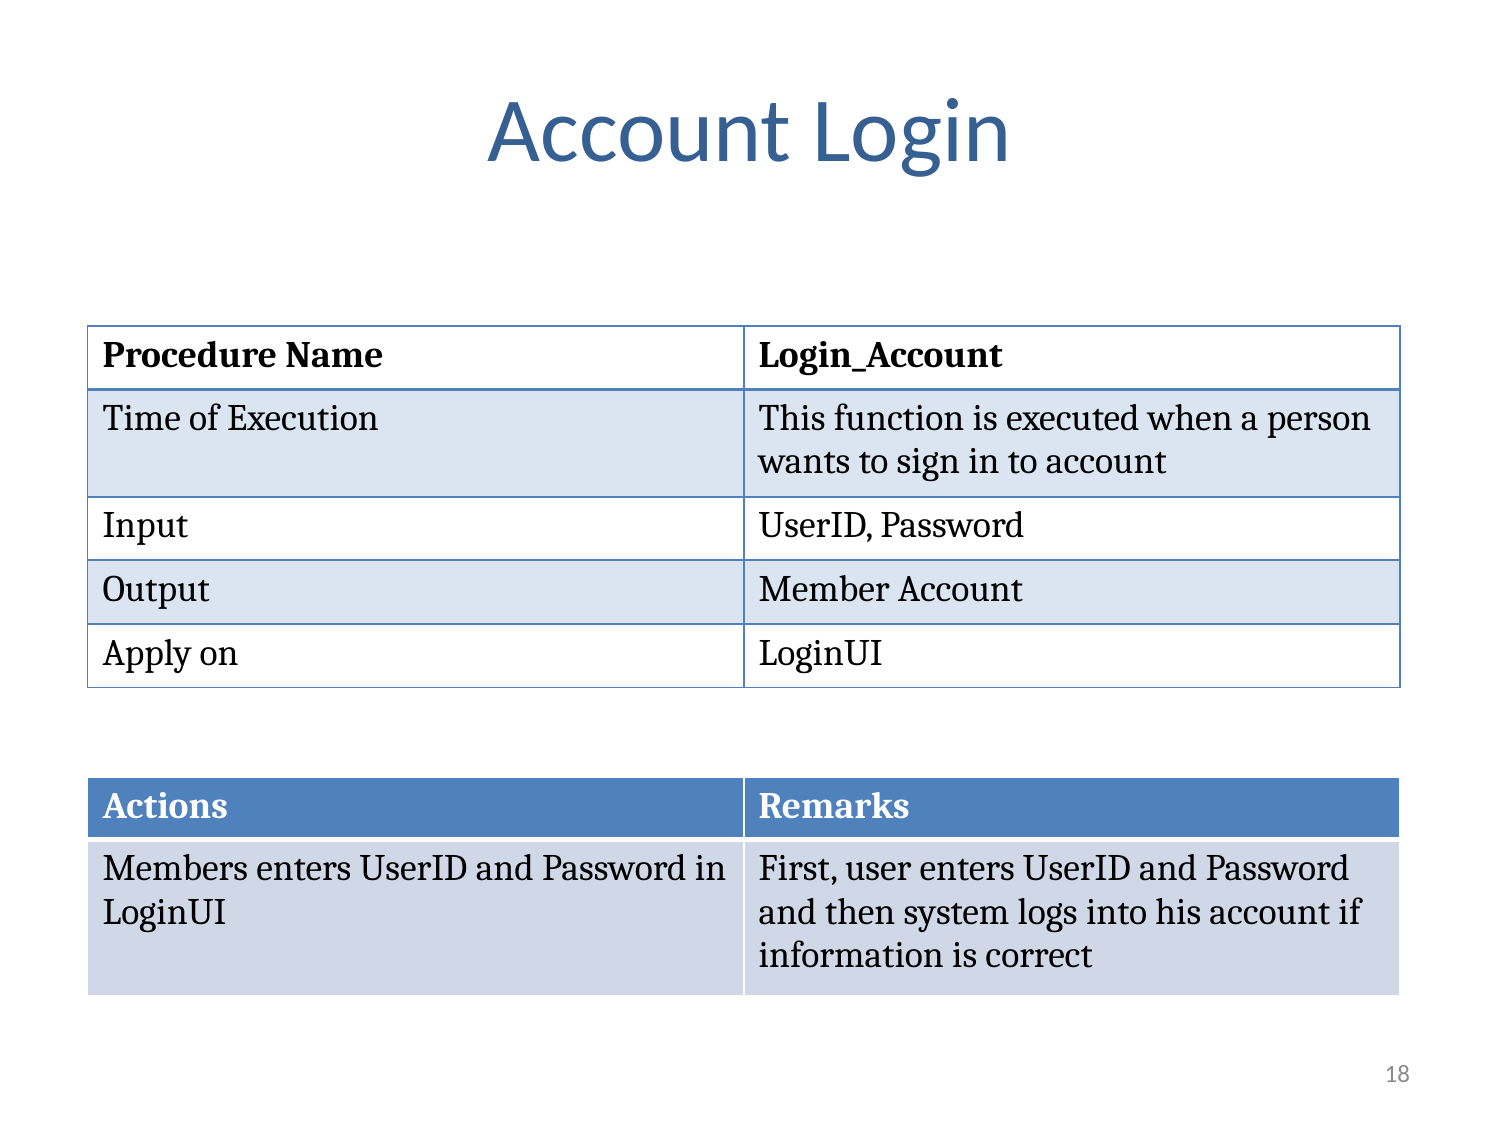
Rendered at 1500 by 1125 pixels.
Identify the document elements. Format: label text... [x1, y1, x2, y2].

table_cell Output [88, 561, 743, 623]
table_cell This function is executed when a person wants to sign in to account [745, 391, 1399, 496]
table_cell Apply on [88, 625, 743, 687]
table_header Actions [88, 778, 743, 837]
table_cell UserID, Password [745, 498, 1399, 559]
table_header Procedure Name [88, 327, 743, 388]
table_cell Members enters UserID and Password in LoginUI [88, 842, 743, 995]
table_cell Member Account [745, 561, 1399, 623]
table_cell First, user enters UserID and Password and then system logs into his account if information is correct [745, 842, 1399, 995]
table_cell Input [88, 498, 743, 559]
table_header Login_Account [745, 327, 1399, 388]
table_header Remarks [745, 778, 1399, 837]
slide_number 18 [1074, 1042, 1425, 1103]
text_box Account Login [74, 45, 1425, 233]
table_cell Time of Execution [88, 391, 743, 496]
table_cell LoginUI [745, 625, 1399, 687]
